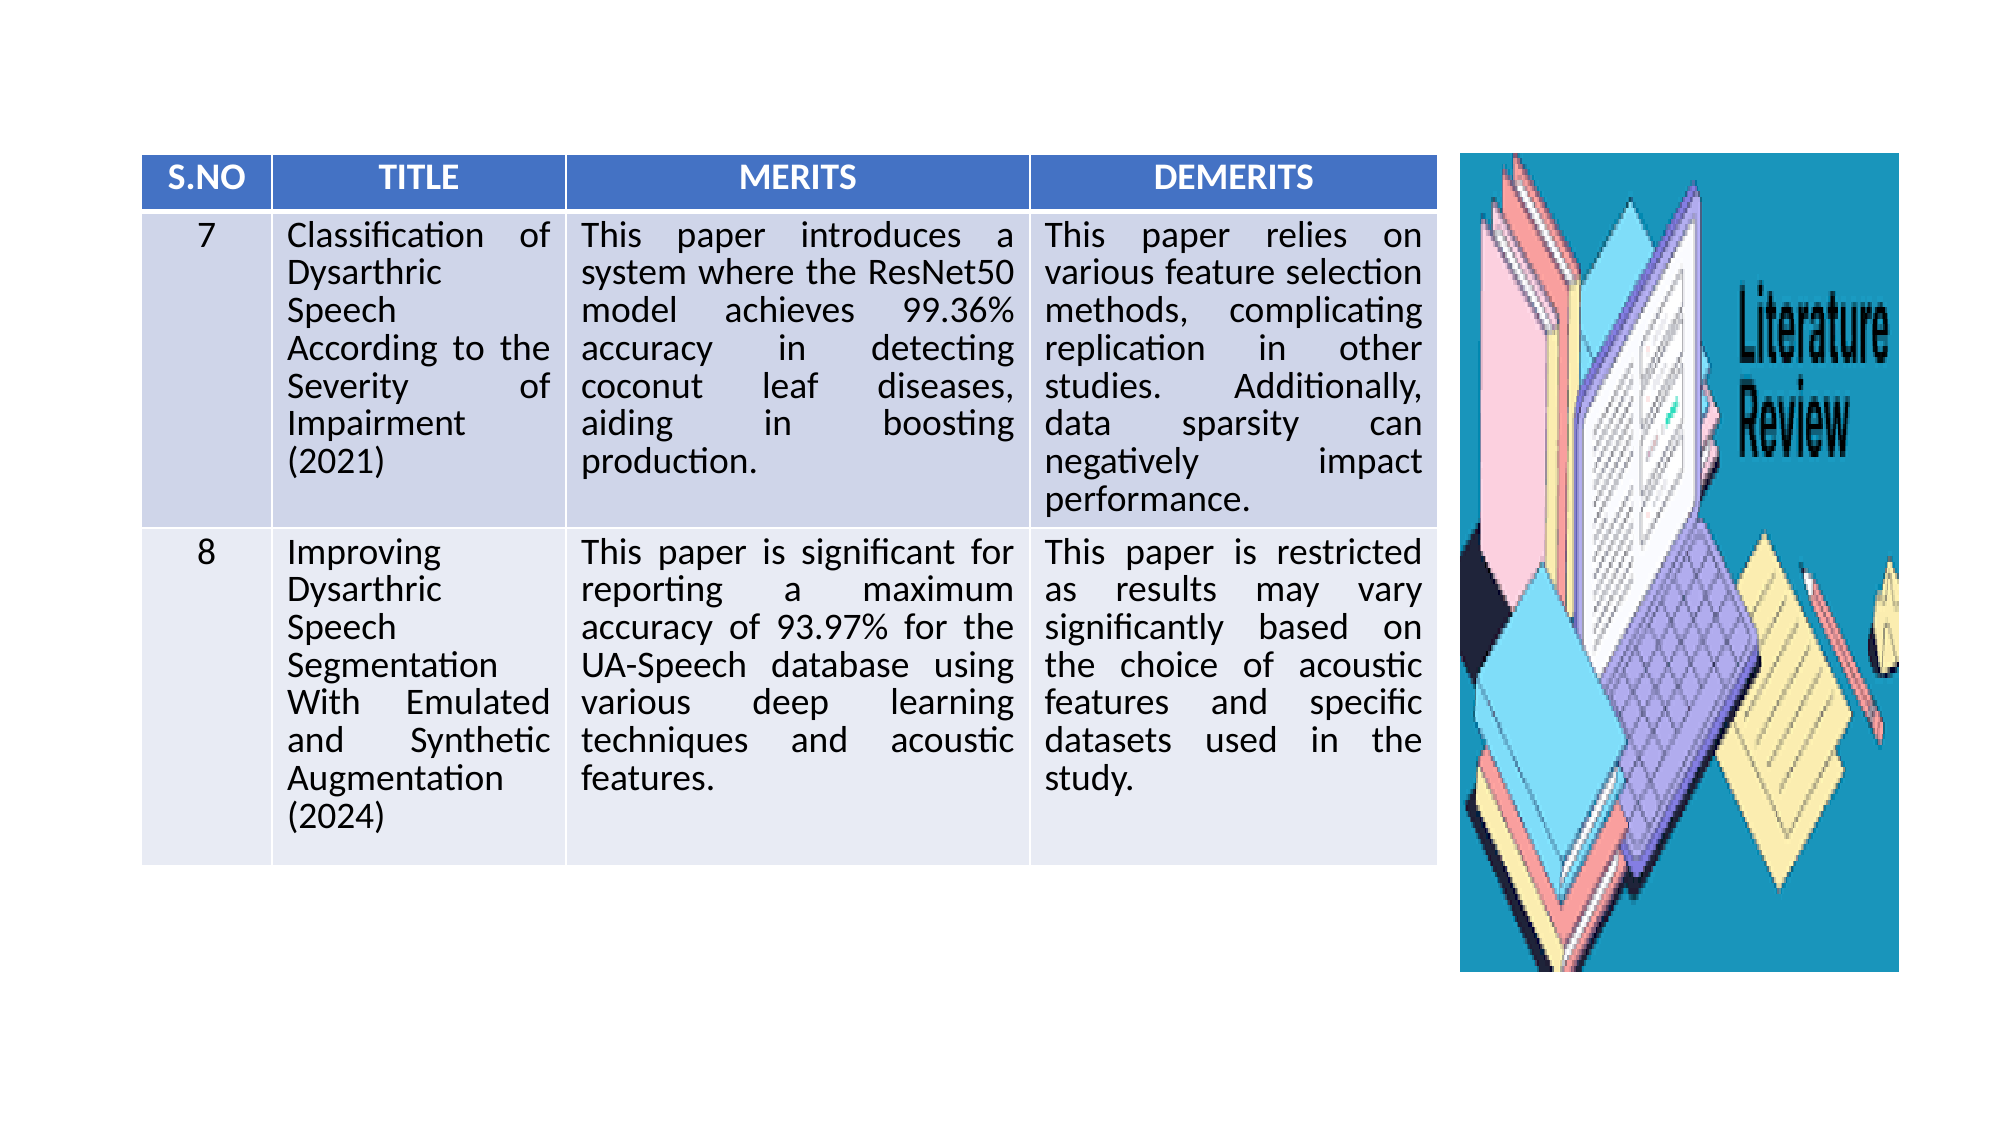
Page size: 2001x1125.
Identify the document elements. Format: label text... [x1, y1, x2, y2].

table_header S.NO [142, 155, 271, 209]
table_cell This paper is restricted as results may vary significantly based on the choice of acoustic features and specific datasets used in the study. [1031, 529, 1437, 865]
picture [1460, 153, 1899, 972]
table_cell This paper relies on various feature selection methods, complicating replication in other studies. Additionally, data sparsity can negatively impact performance. [1031, 214, 1437, 527]
table_cell 8 [142, 529, 271, 865]
table_header DEMERITS [1031, 155, 1437, 209]
table_cell Improving Dysarthric Speech Segmentation With Emulated and Synthetic Augmentation (2024) [273, 529, 565, 865]
table_cell This paper is significant for reporting a maximum accuracy of 93.97% for the UA-Speech database using various deep learning techniques and acoustic features. [567, 529, 1029, 865]
table_header TITLE [273, 155, 565, 209]
table_cell 7 [142, 214, 271, 527]
table_cell This paper introduces a system where the ResNet50 model achieves 99.36% accuracy in detecting coconut leaf diseases, aiding in boosting production. [567, 214, 1029, 527]
table_header MERITS [567, 155, 1029, 209]
table_cell Classification of Dysarthric Speech According to the Severity of Impairment (2021) [273, 214, 565, 527]
